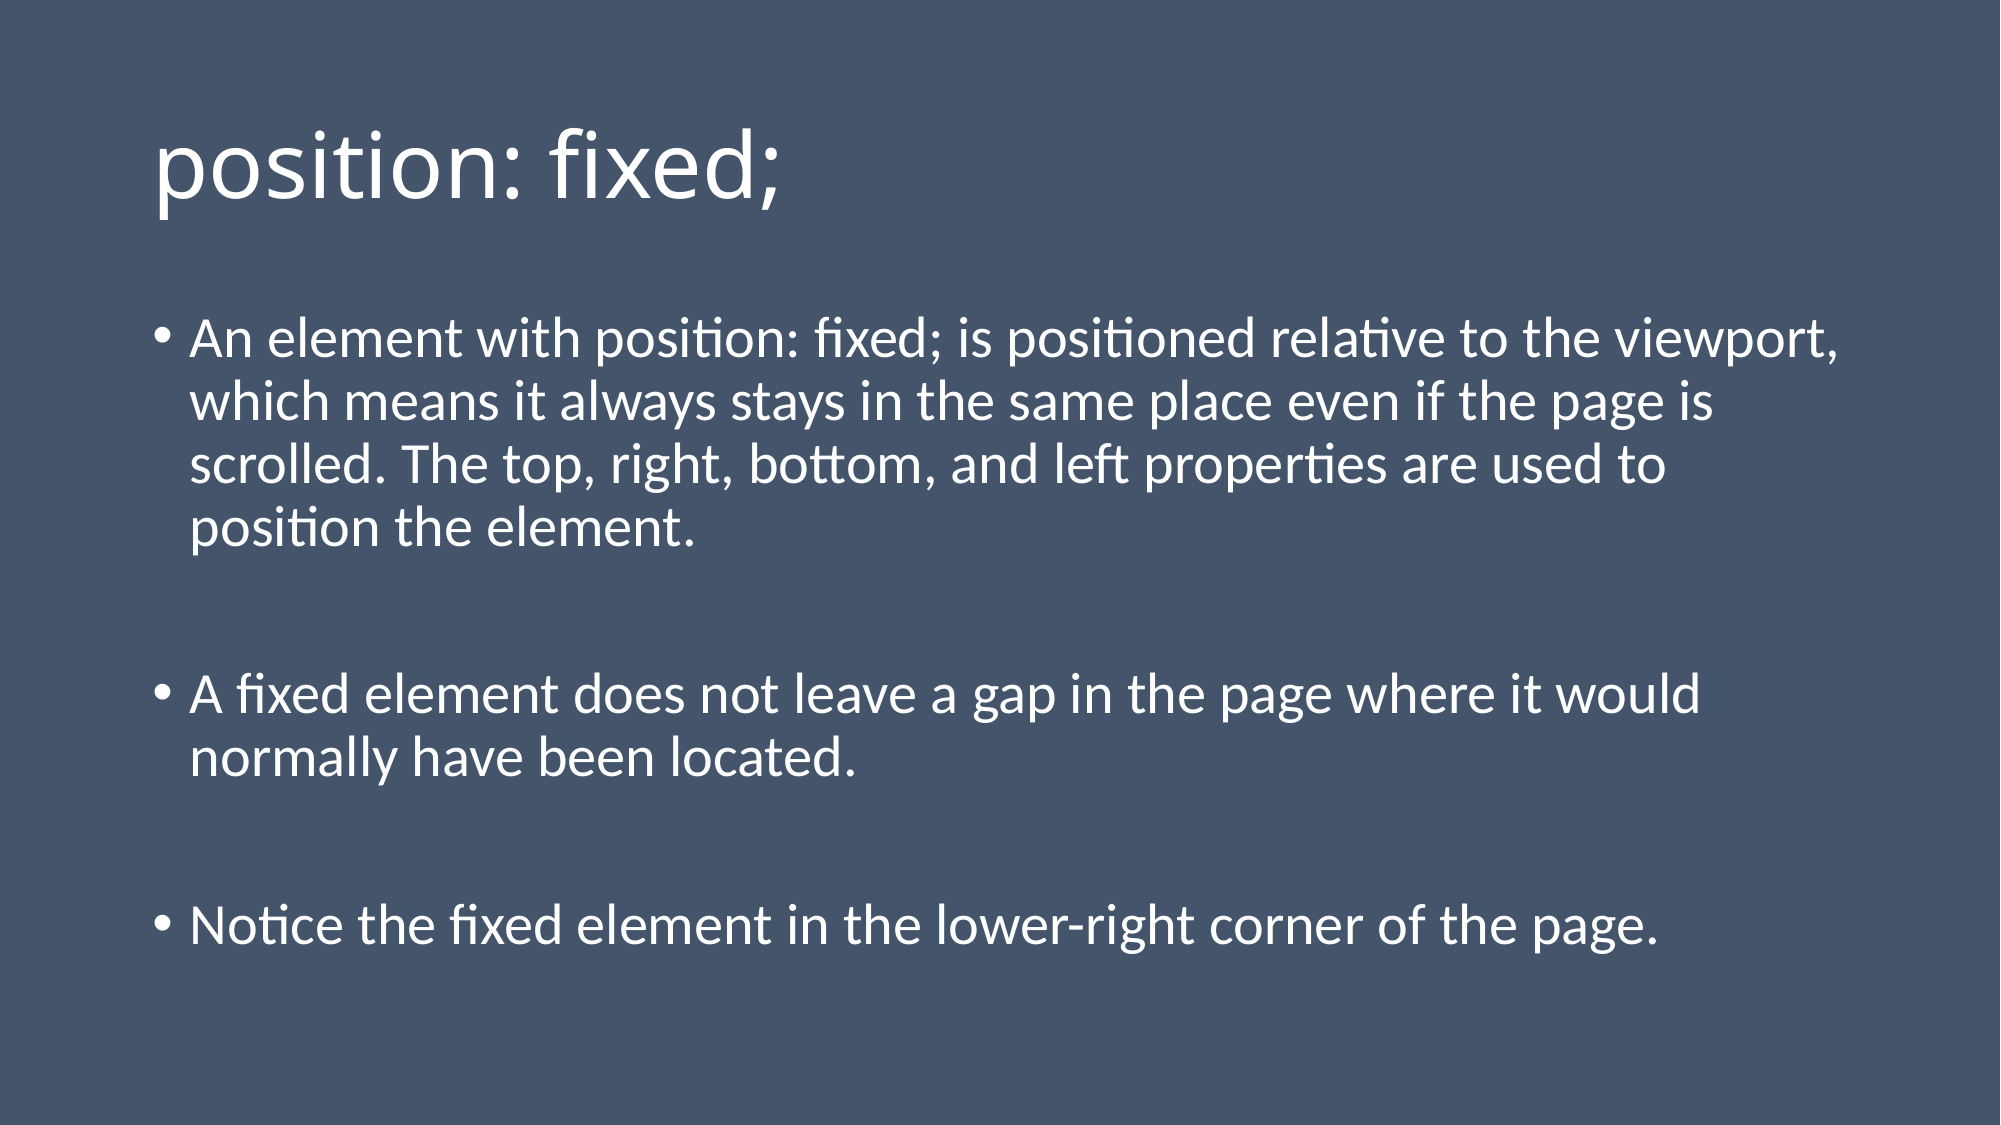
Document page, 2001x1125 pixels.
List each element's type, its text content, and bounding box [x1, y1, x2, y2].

list An element with position: fixed; is positioned relative to the viewport, which means it always stays in the same place even if the page is scrolled. The top, right, bottom, and left properties are used to position the element. A fixed element does not leave a gap in the page where it would normally have been located. Notice the fixed element in the lower-right corner of the page. [137, 299, 1863, 1014]
title position: fixed; [137, 59, 1863, 278]
